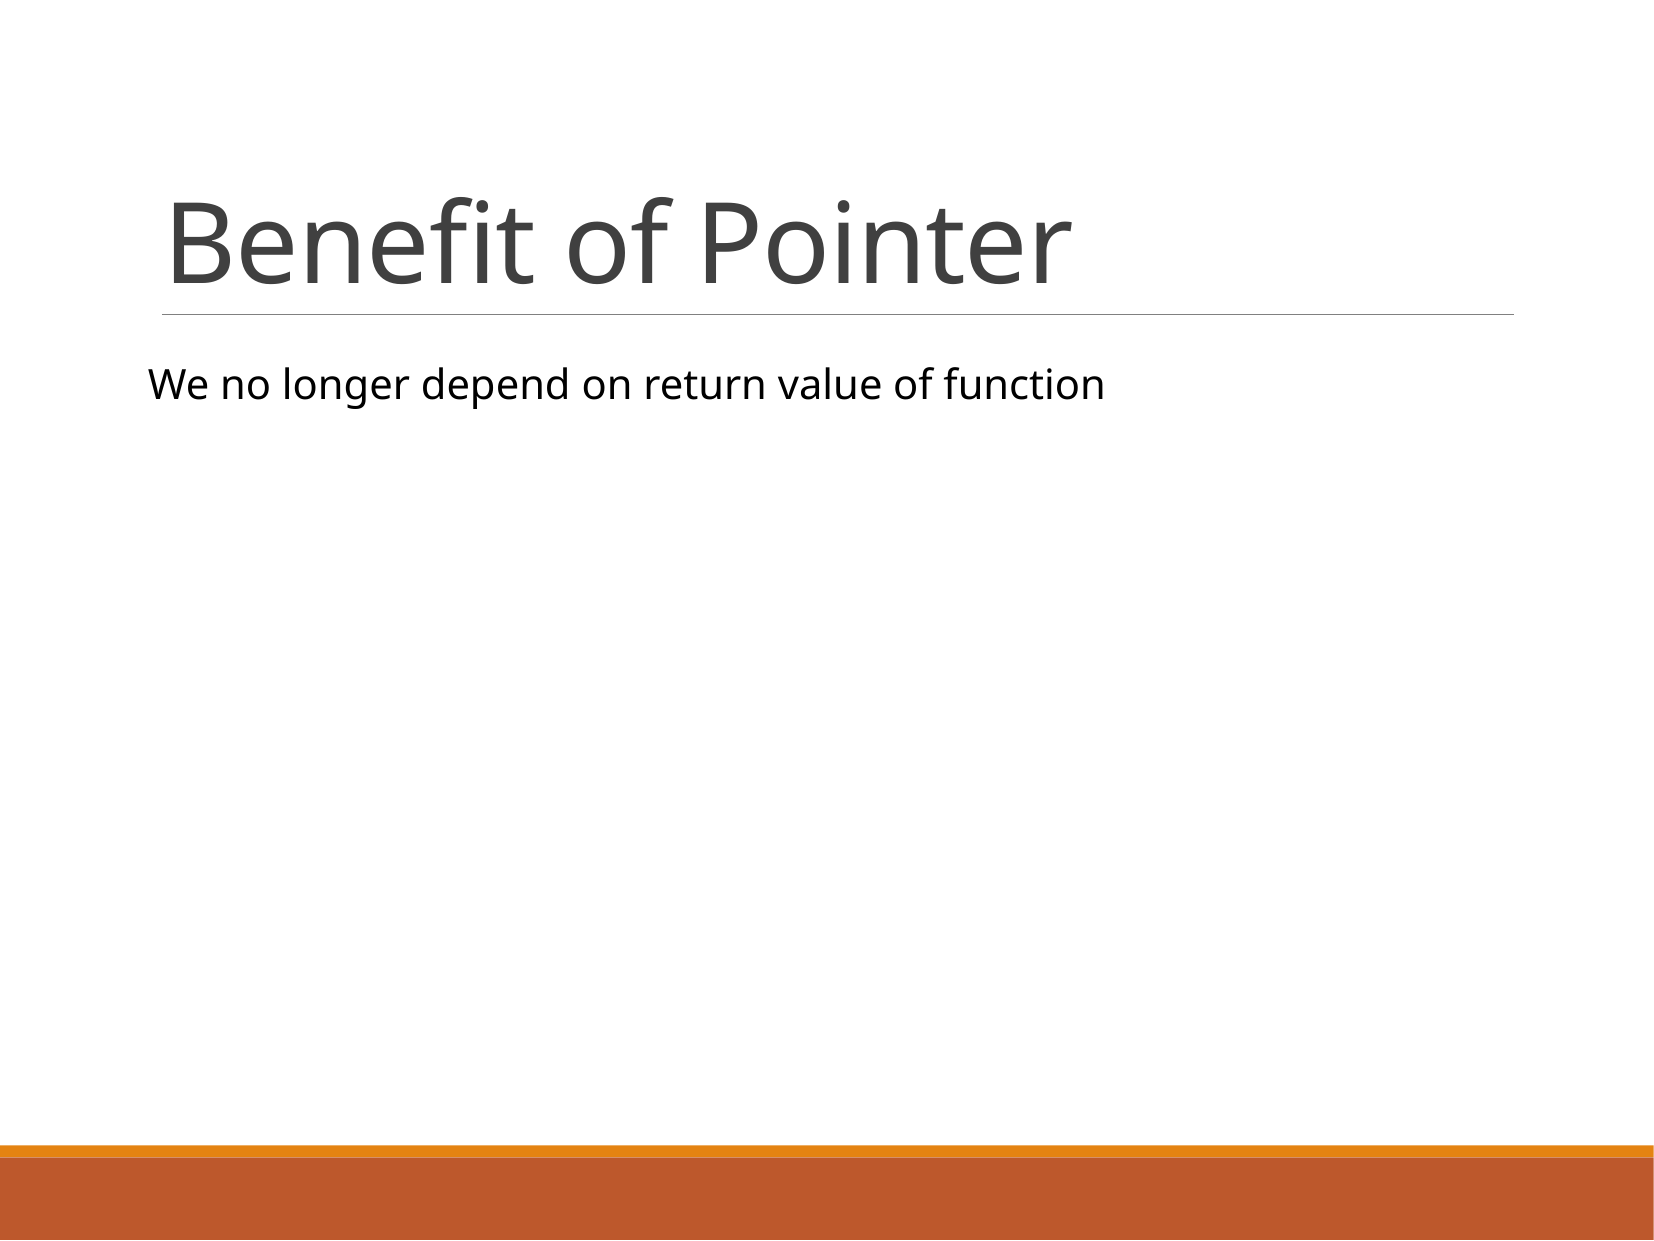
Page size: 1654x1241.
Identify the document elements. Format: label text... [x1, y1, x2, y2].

title Benefit of Pointer [148, 51, 1513, 315]
text_box We no longer depend on return value of function [133, 350, 1121, 416]
